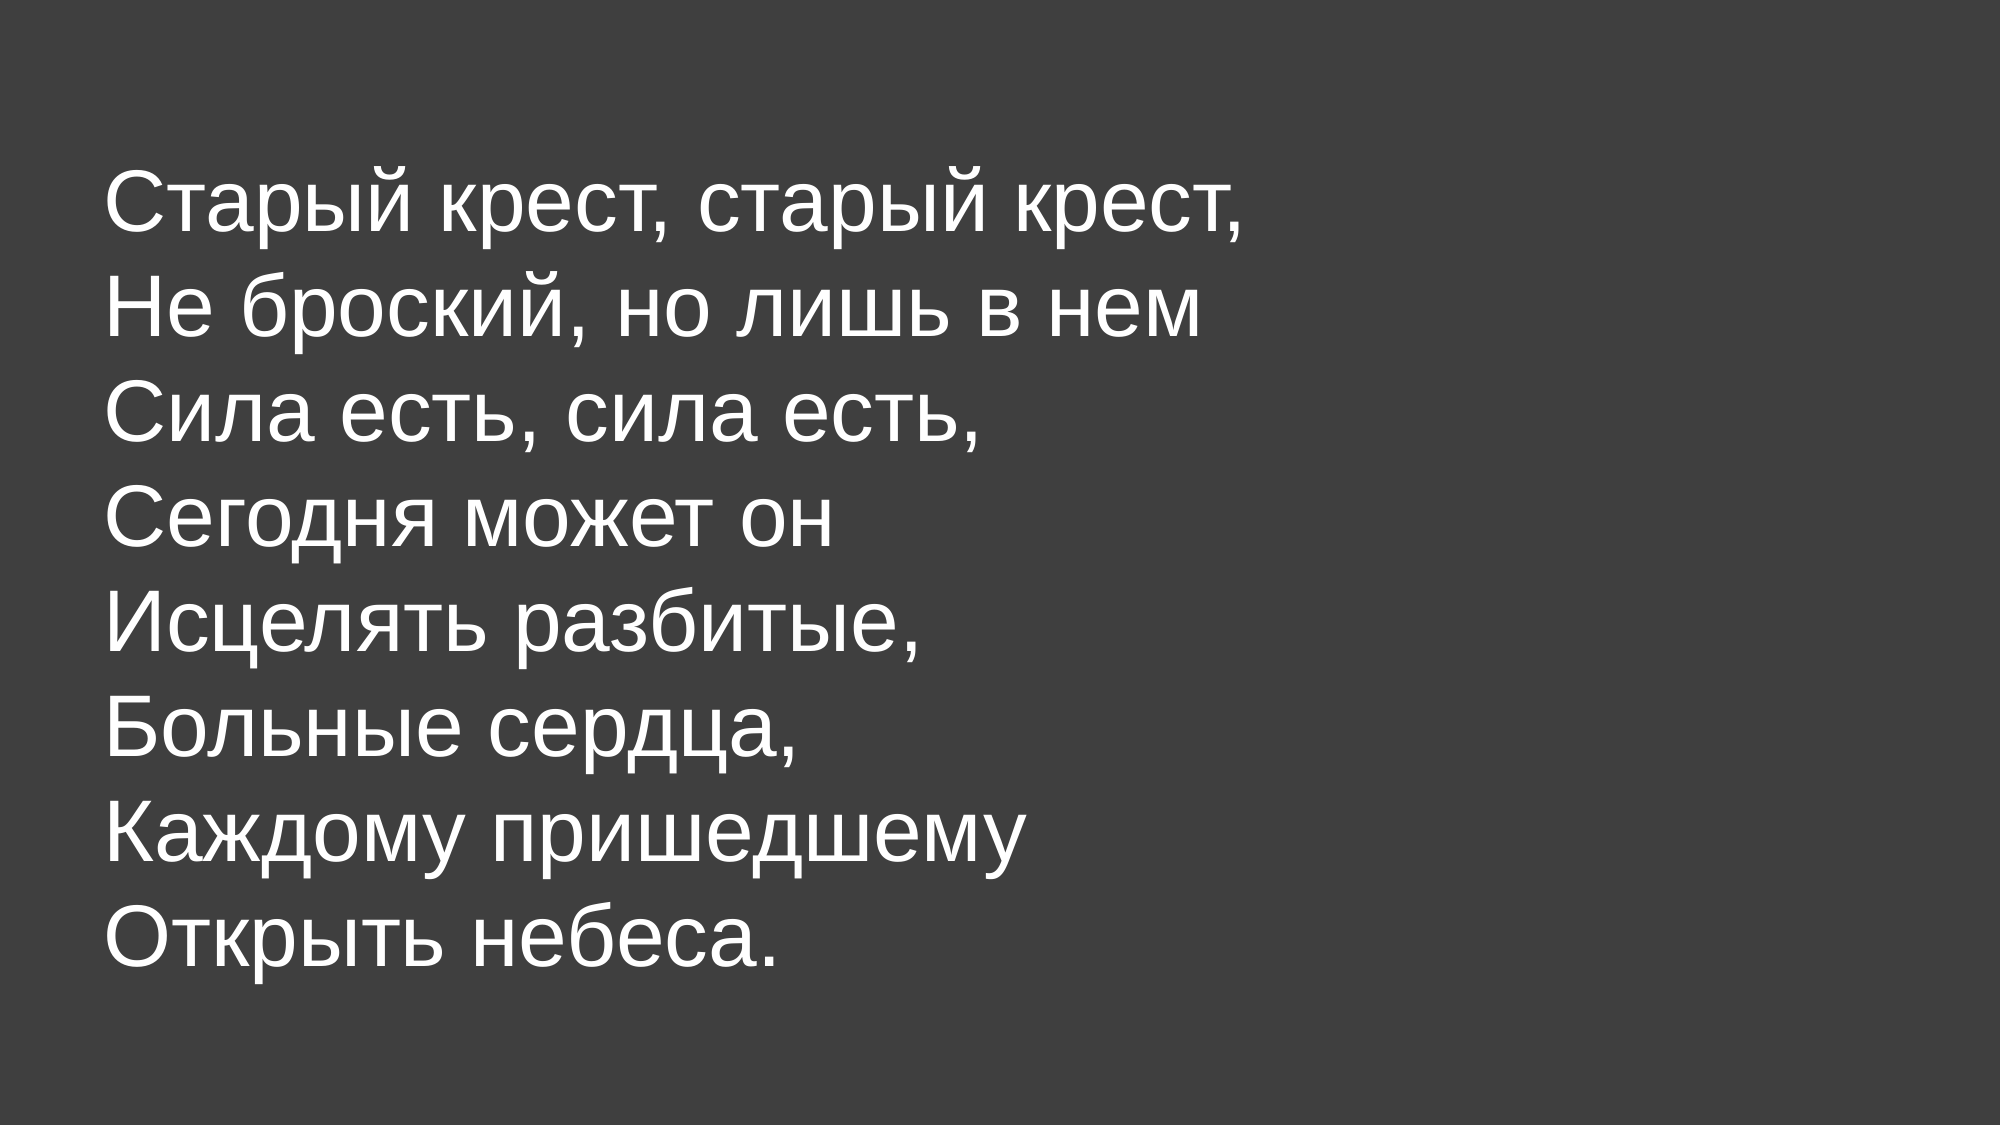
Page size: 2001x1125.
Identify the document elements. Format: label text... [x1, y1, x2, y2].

title Старый крест, старый крест, Не броский, но лишь в нем Сила есть, сила есть, Сегодня может он Исцелять разбитые, Больные сердца, Каждому пришедшему Открыть небеса. [88, 31, 1589, 995]
